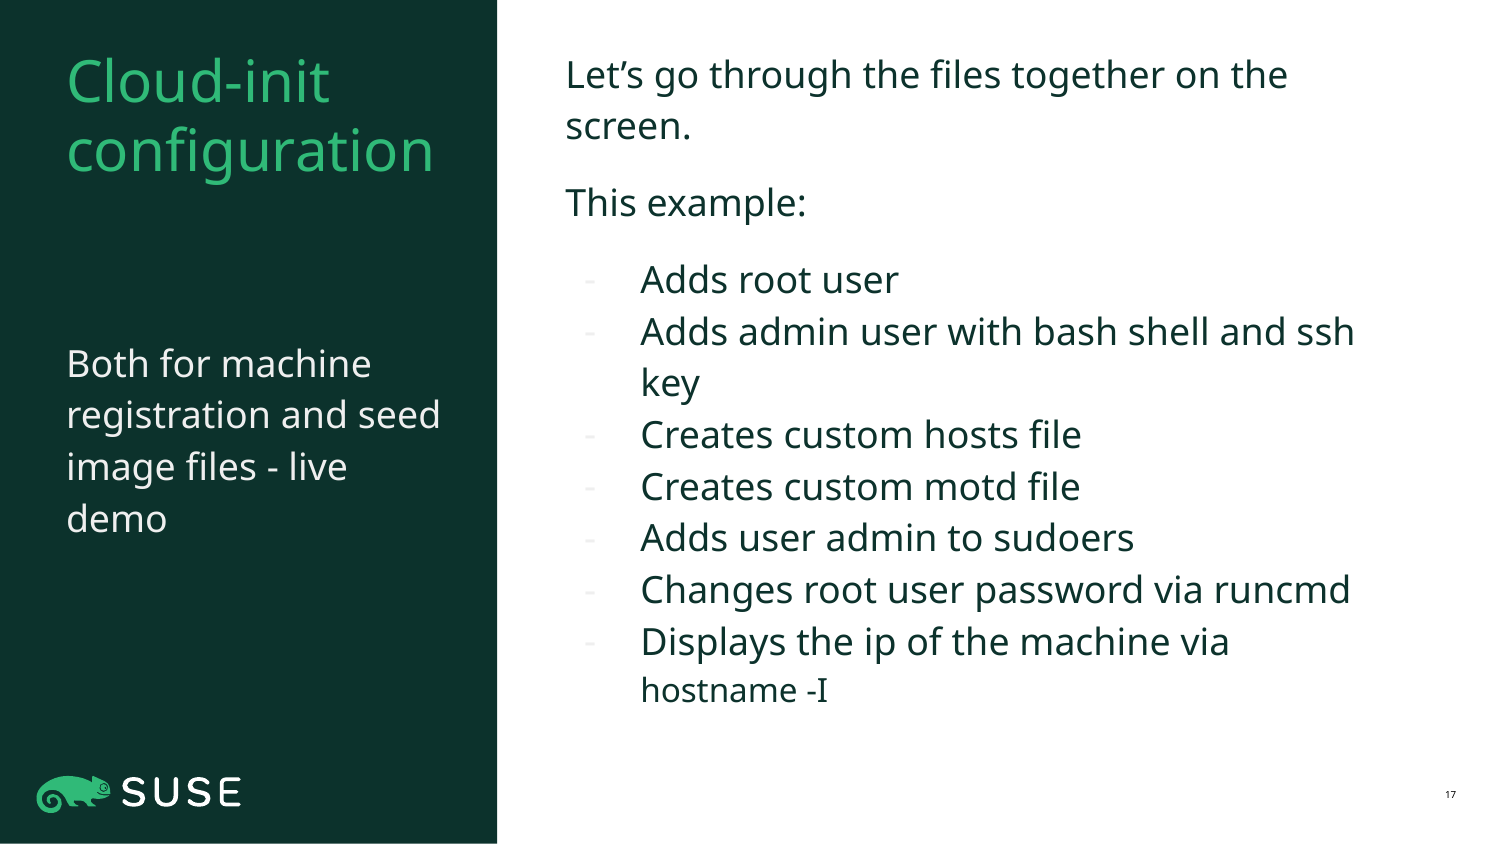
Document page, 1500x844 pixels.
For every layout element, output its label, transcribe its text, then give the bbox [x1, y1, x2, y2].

subtitle Both for machine registration and seed image files - live demo [51, 317, 470, 709]
title Cloud-init configuration [51, 28, 452, 295]
slide_number ‹#› [1381, 773, 1472, 818]
list Let’s go through the files together on the screen. This example: Adds root user Adds admin user with bash shell and ssh key Creates custom hosts file Creates custom motd file Adds user admin to sudoers Changes root user password via runcmd Displays the ip of the machine via hostname -I [550, 28, 1407, 755]
